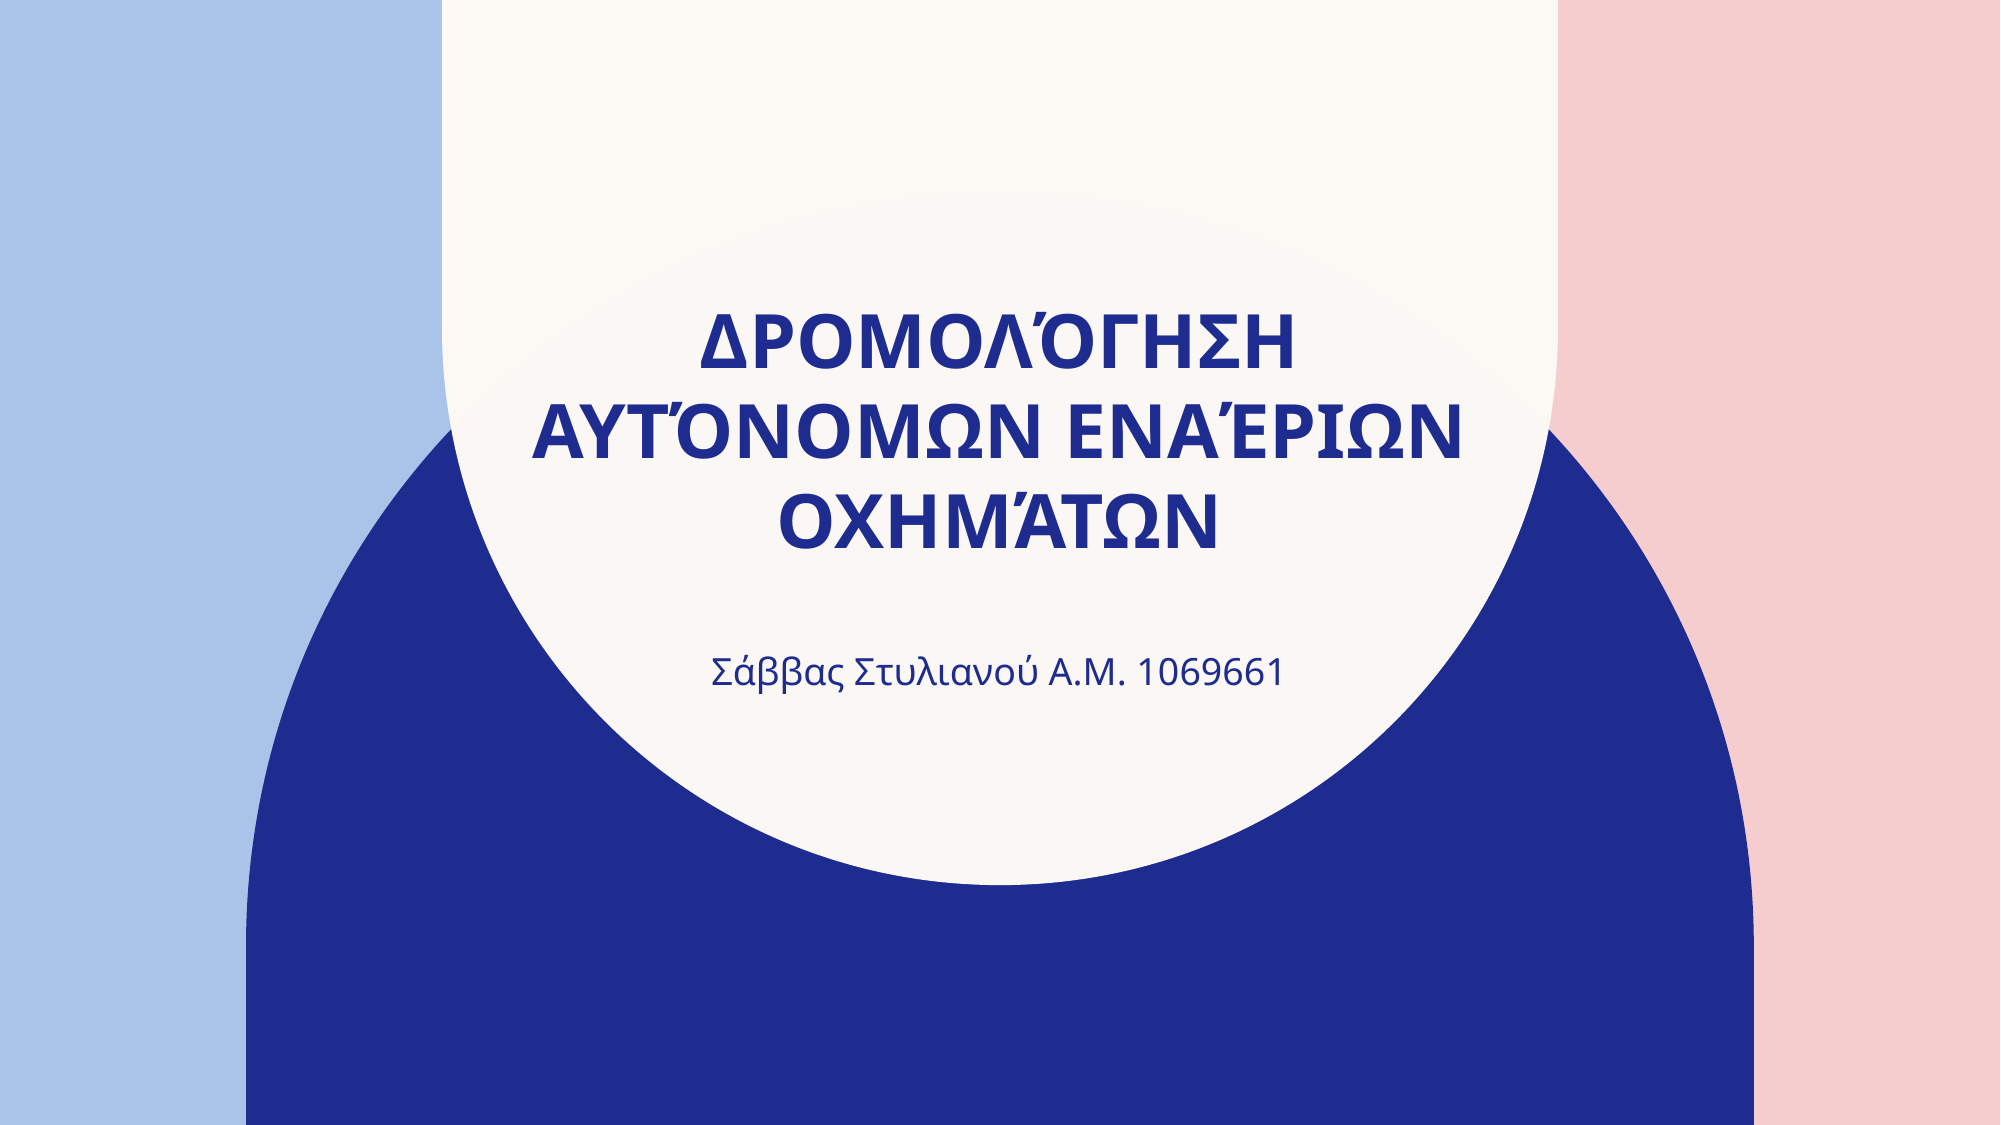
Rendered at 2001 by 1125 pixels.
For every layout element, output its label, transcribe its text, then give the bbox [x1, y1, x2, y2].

title Δρομολόγηση Αυτόνομων Εναέριων Οχημάτων [475, 273, 1524, 674]
text_box Σάββας Στυλιανού Α.Μ. 1069661 [644, 640, 1355, 701]
